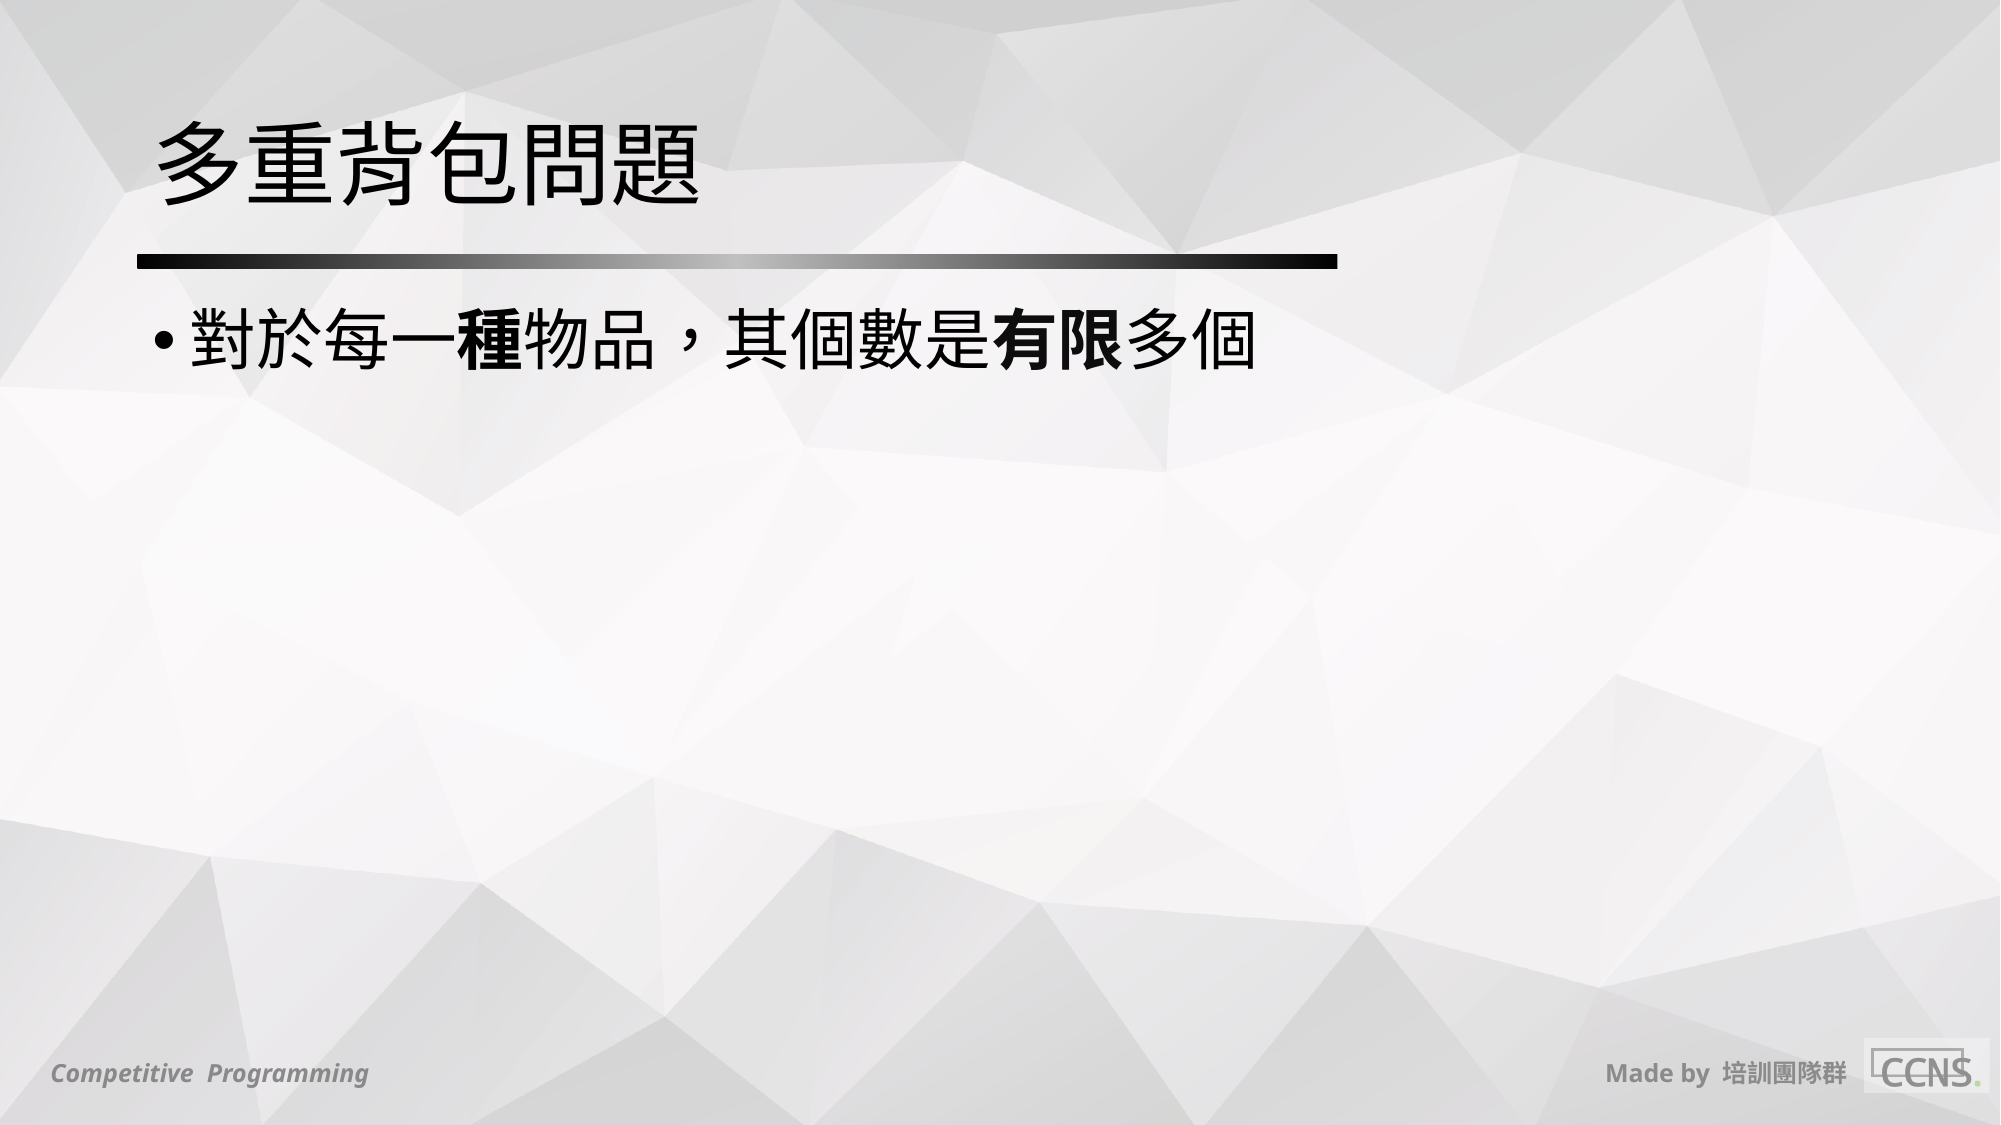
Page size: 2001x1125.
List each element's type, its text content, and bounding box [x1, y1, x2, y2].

picture [0, 0, 2000, 1125]
list 對於每一種物品，其個數是有限多個 [137, 299, 1863, 1014]
title 多重背包問題 [137, 59, 1863, 278]
